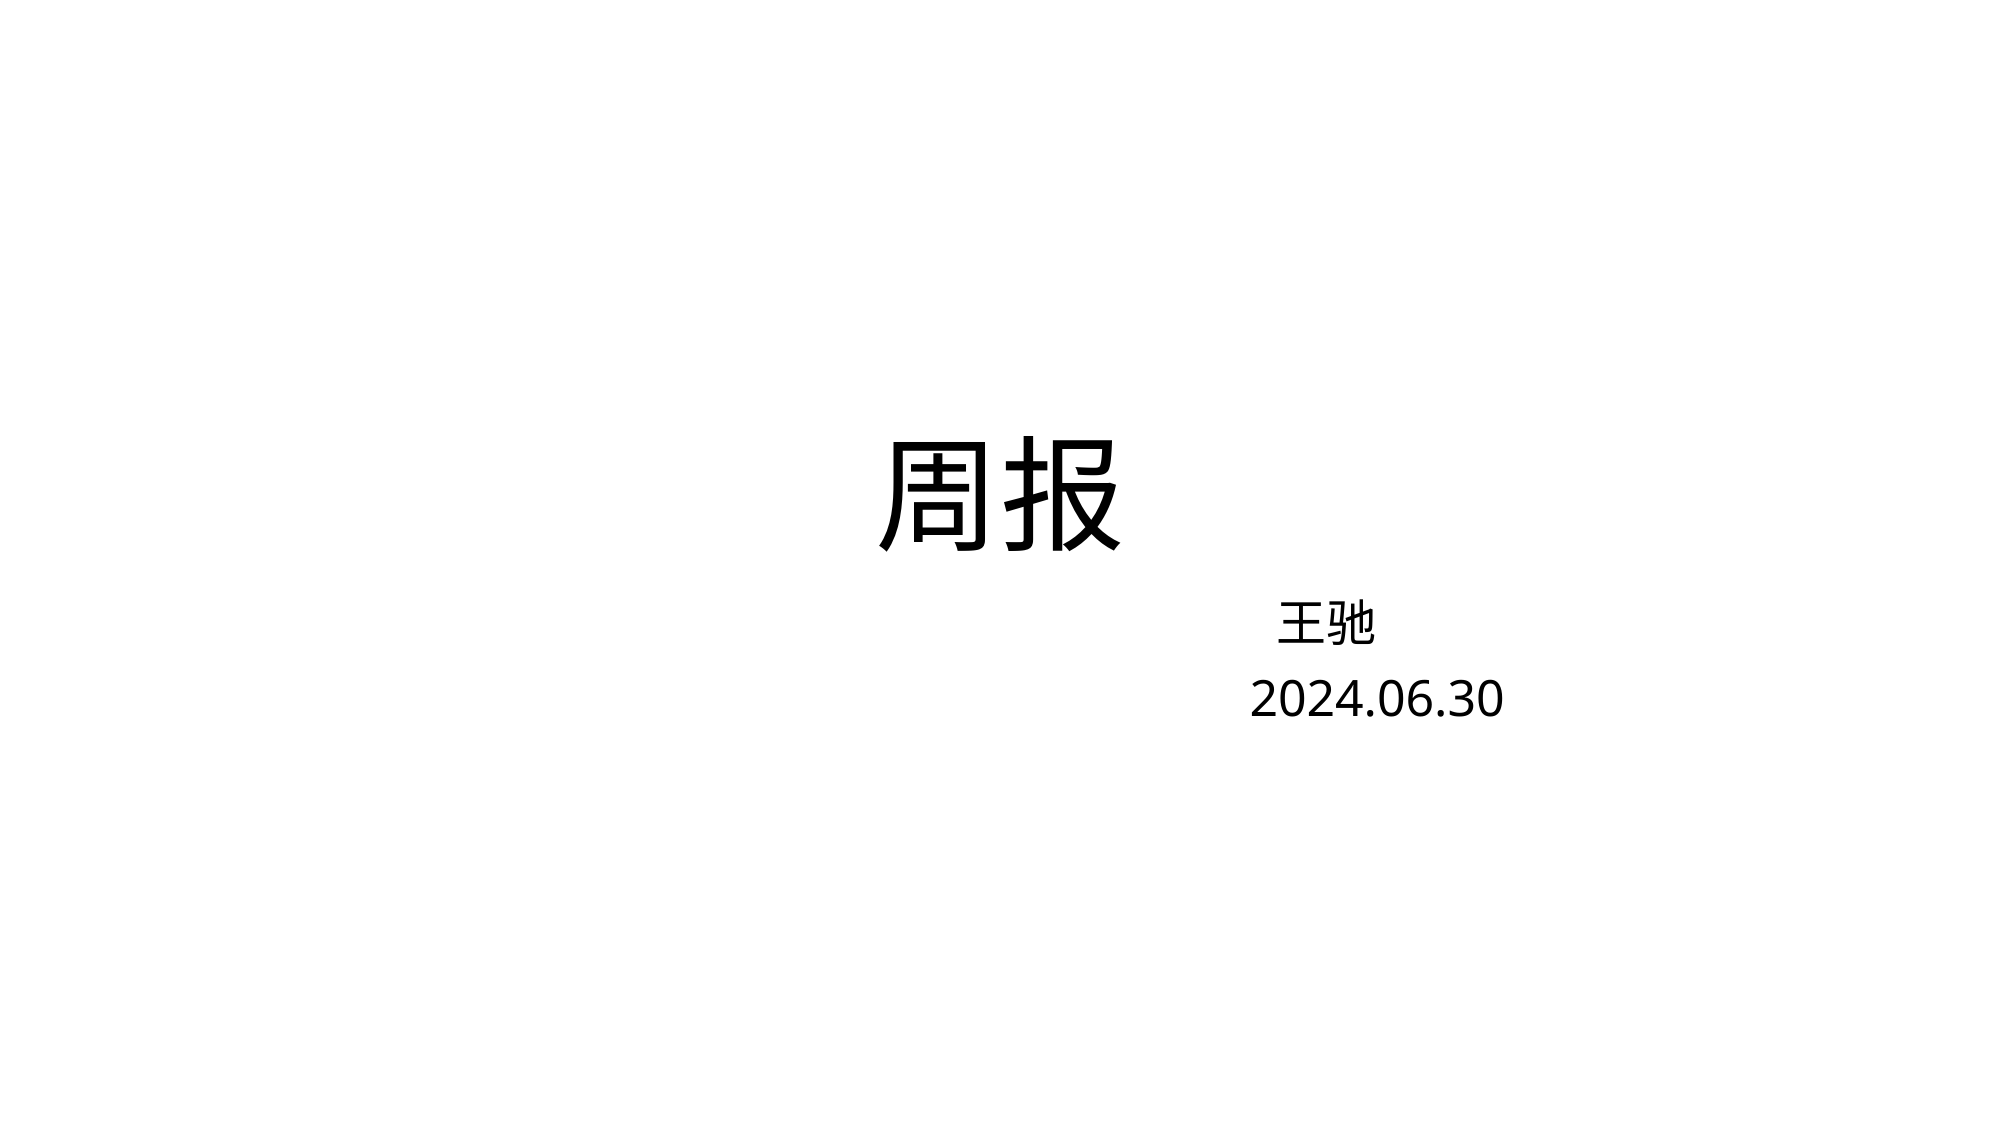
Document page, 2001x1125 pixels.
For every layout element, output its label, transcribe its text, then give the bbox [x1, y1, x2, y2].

title 周报 [249, 184, 1750, 576]
subtitle 王驰 2024.06.30 [249, 590, 1750, 863]
